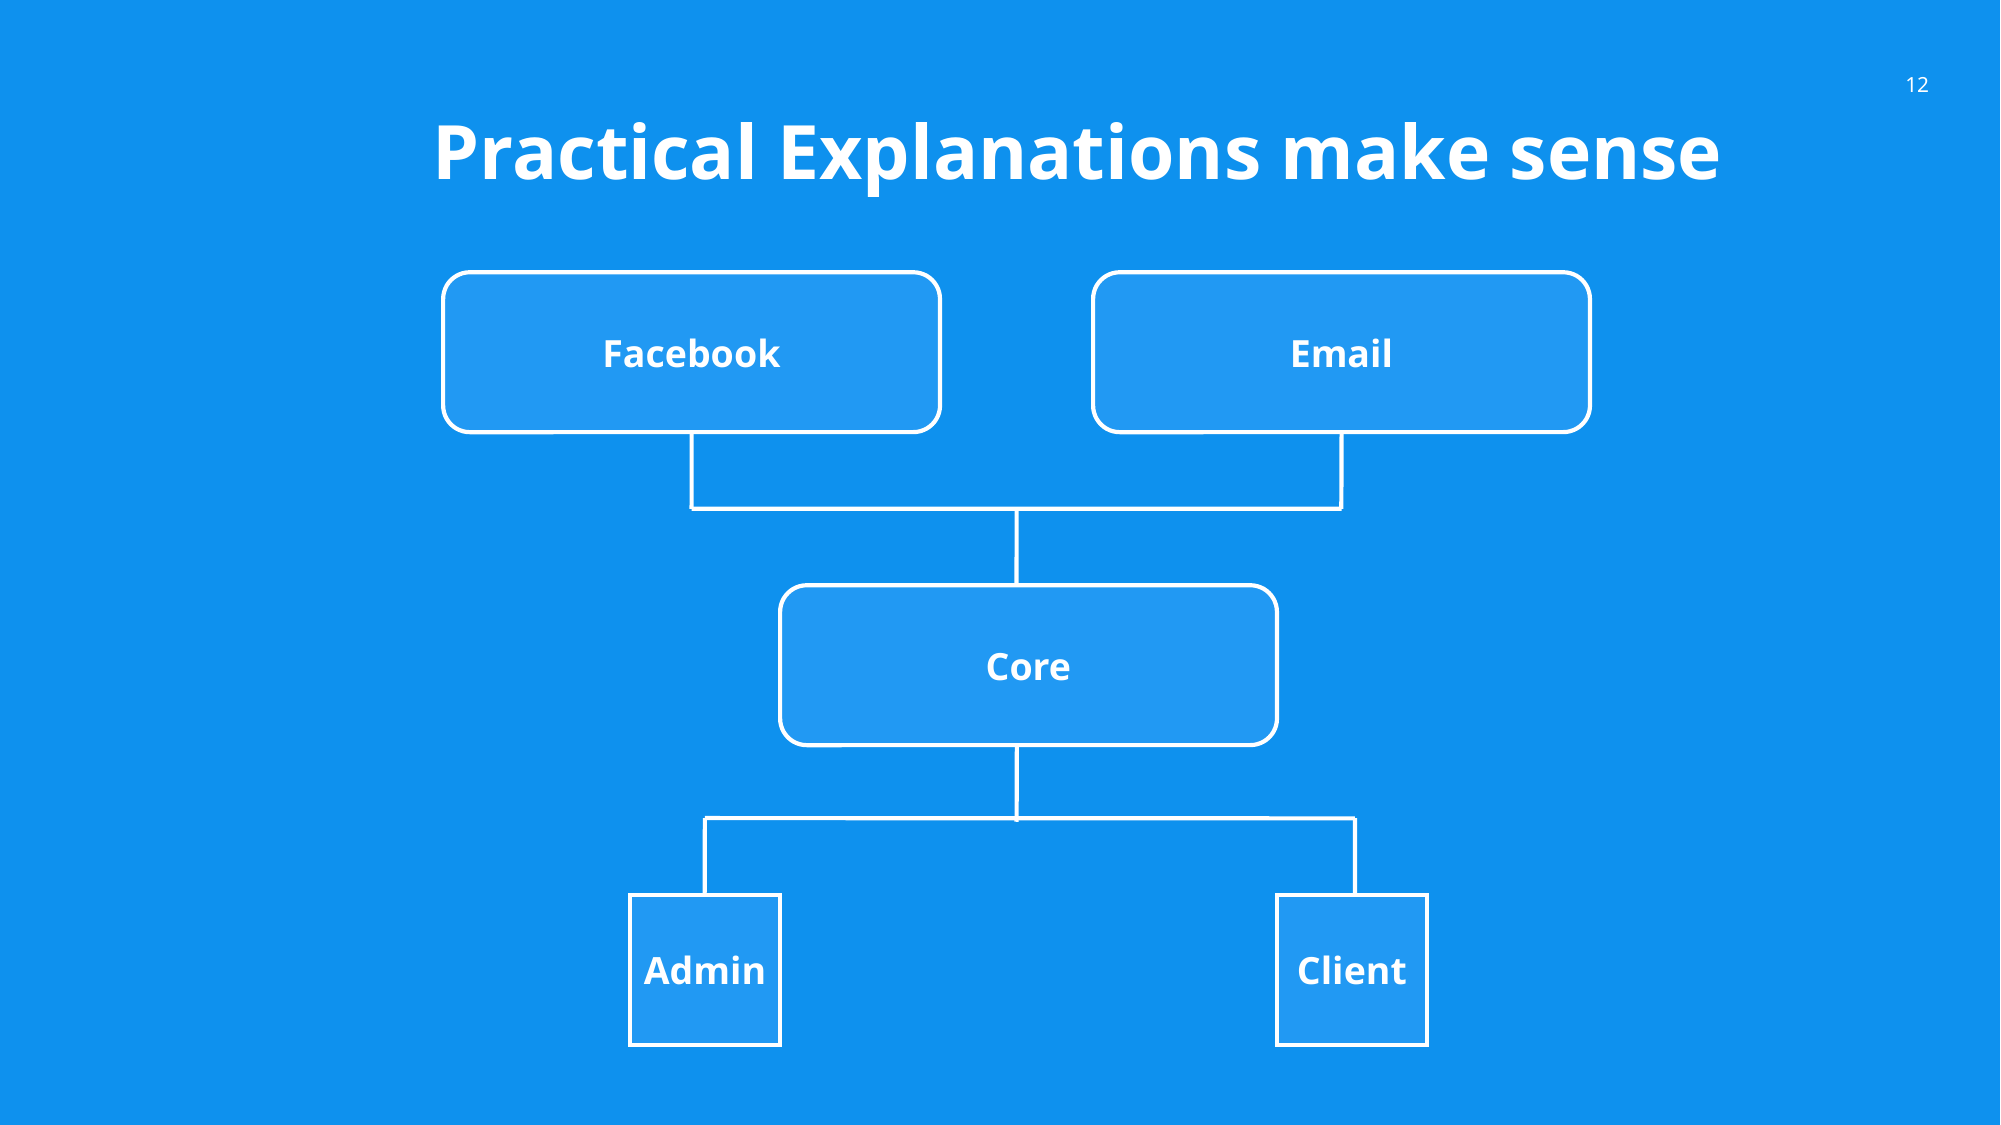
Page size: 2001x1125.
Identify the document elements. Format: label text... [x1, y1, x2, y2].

text_box Client [1277, 894, 1427, 1045]
text_box Admin [630, 894, 781, 1045]
slide_number 12 [1881, 53, 1953, 118]
text_box Email [1093, 272, 1591, 433]
text_box Facebook [443, 272, 941, 433]
text_box Practical Explanations make sense [418, 107, 1769, 295]
text_box Core [780, 585, 1278, 746]
